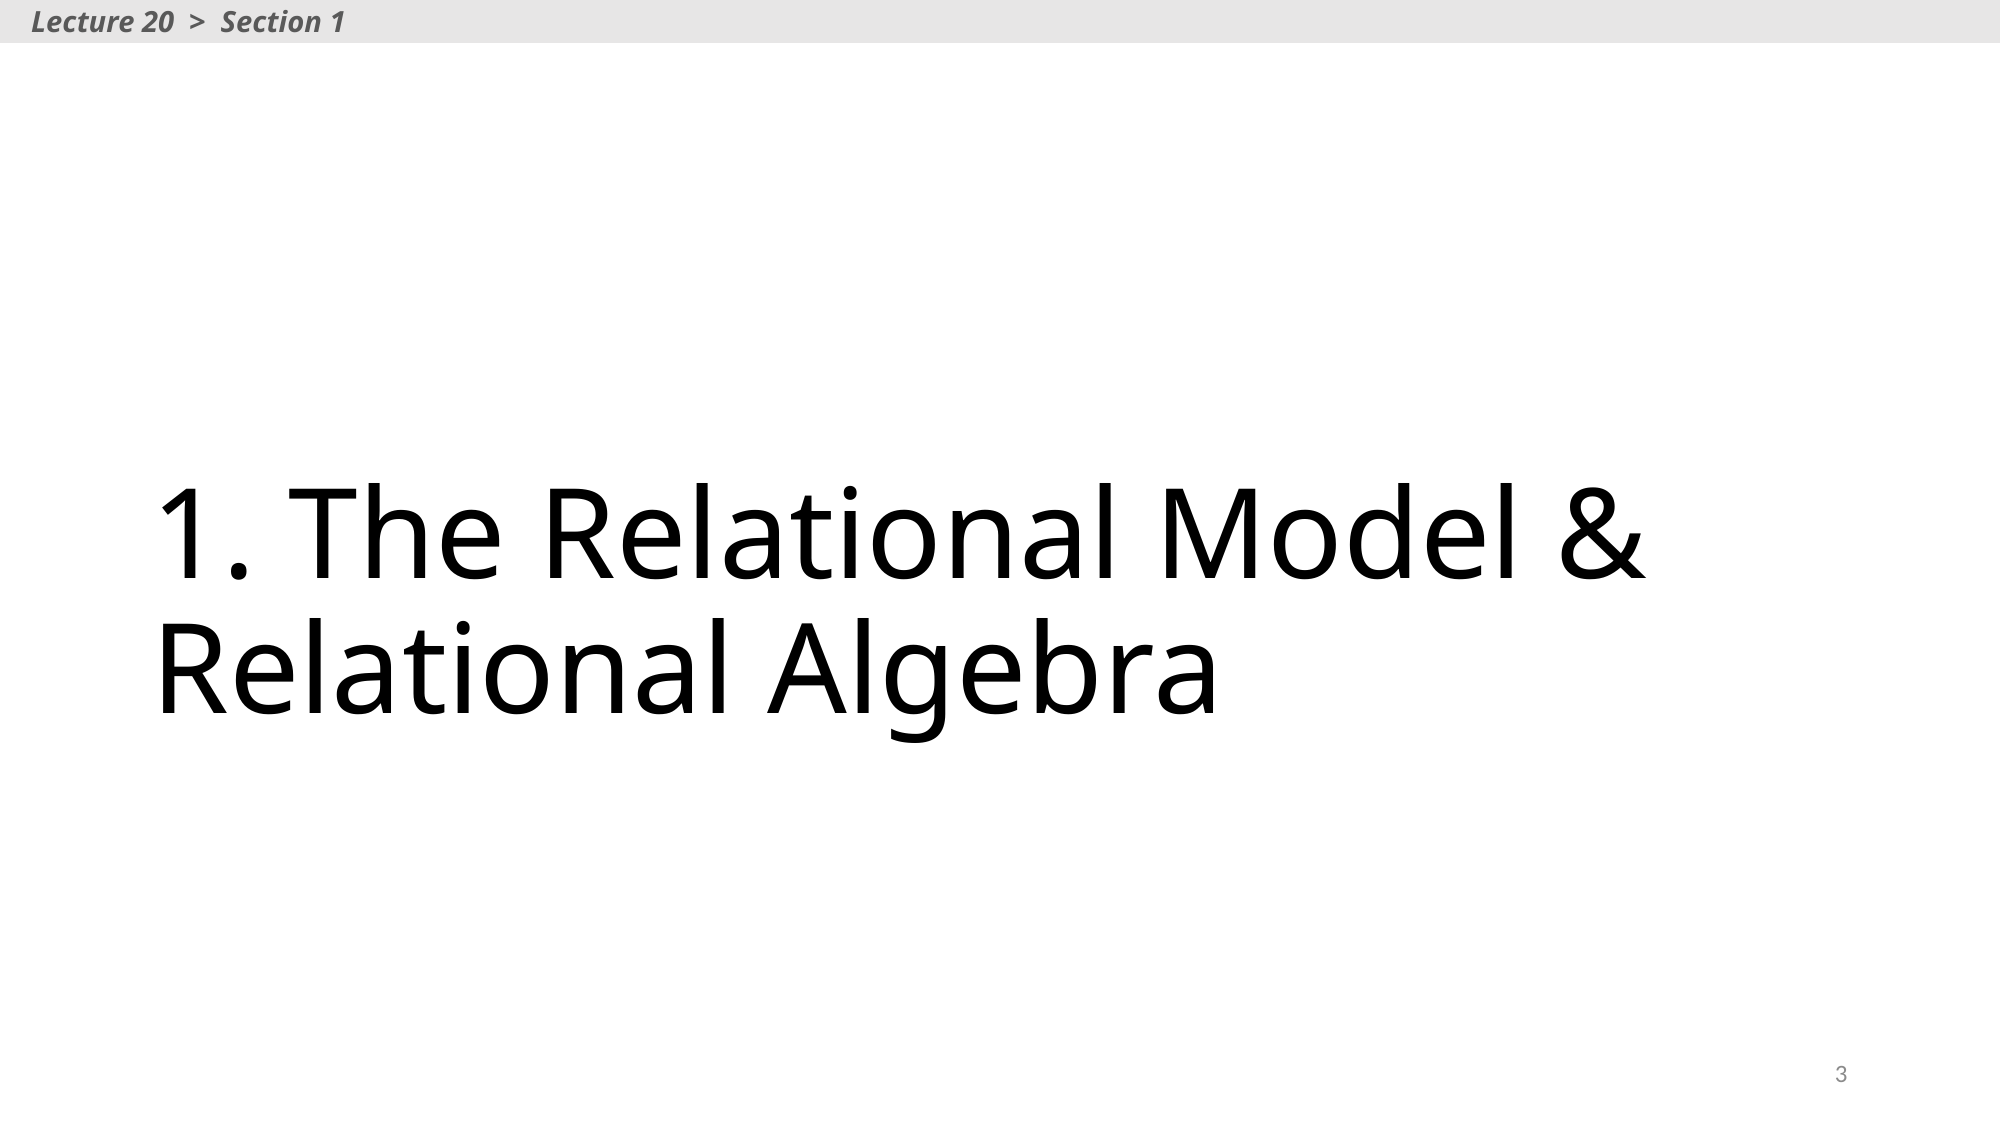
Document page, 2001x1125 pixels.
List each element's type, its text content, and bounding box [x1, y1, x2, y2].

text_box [0, 0, 2000, 47]
slide_number 3 [1412, 1042, 1863, 1103]
title 1. The Relational Model & Relational Algebra [136, 280, 1862, 749]
